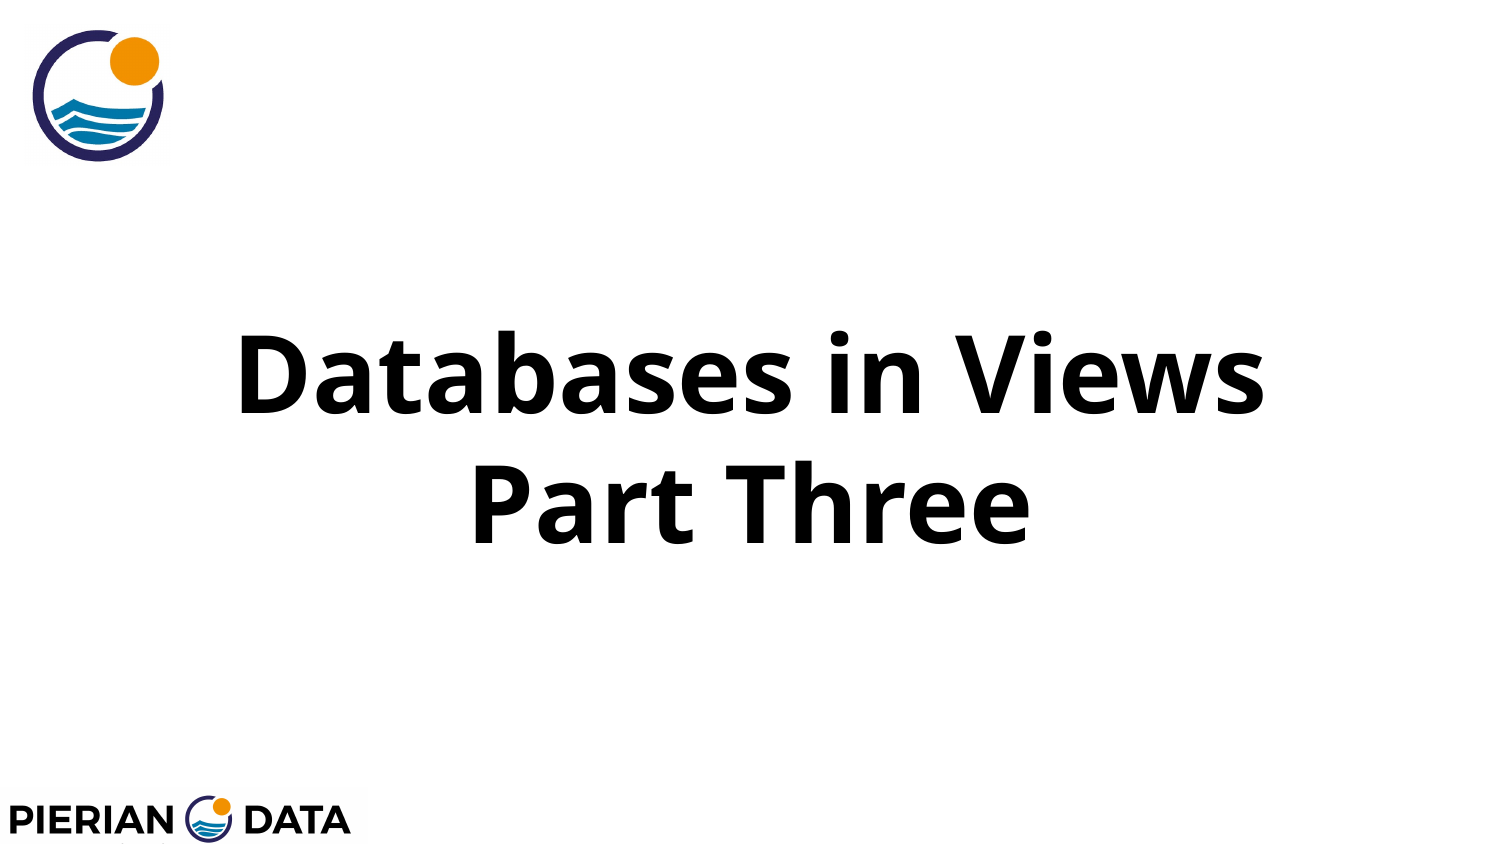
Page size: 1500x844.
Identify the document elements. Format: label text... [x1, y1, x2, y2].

picture [0, 787, 368, 844]
picture [24, 24, 172, 167]
title Databases in Views Part Three [51, 243, 1449, 581]
